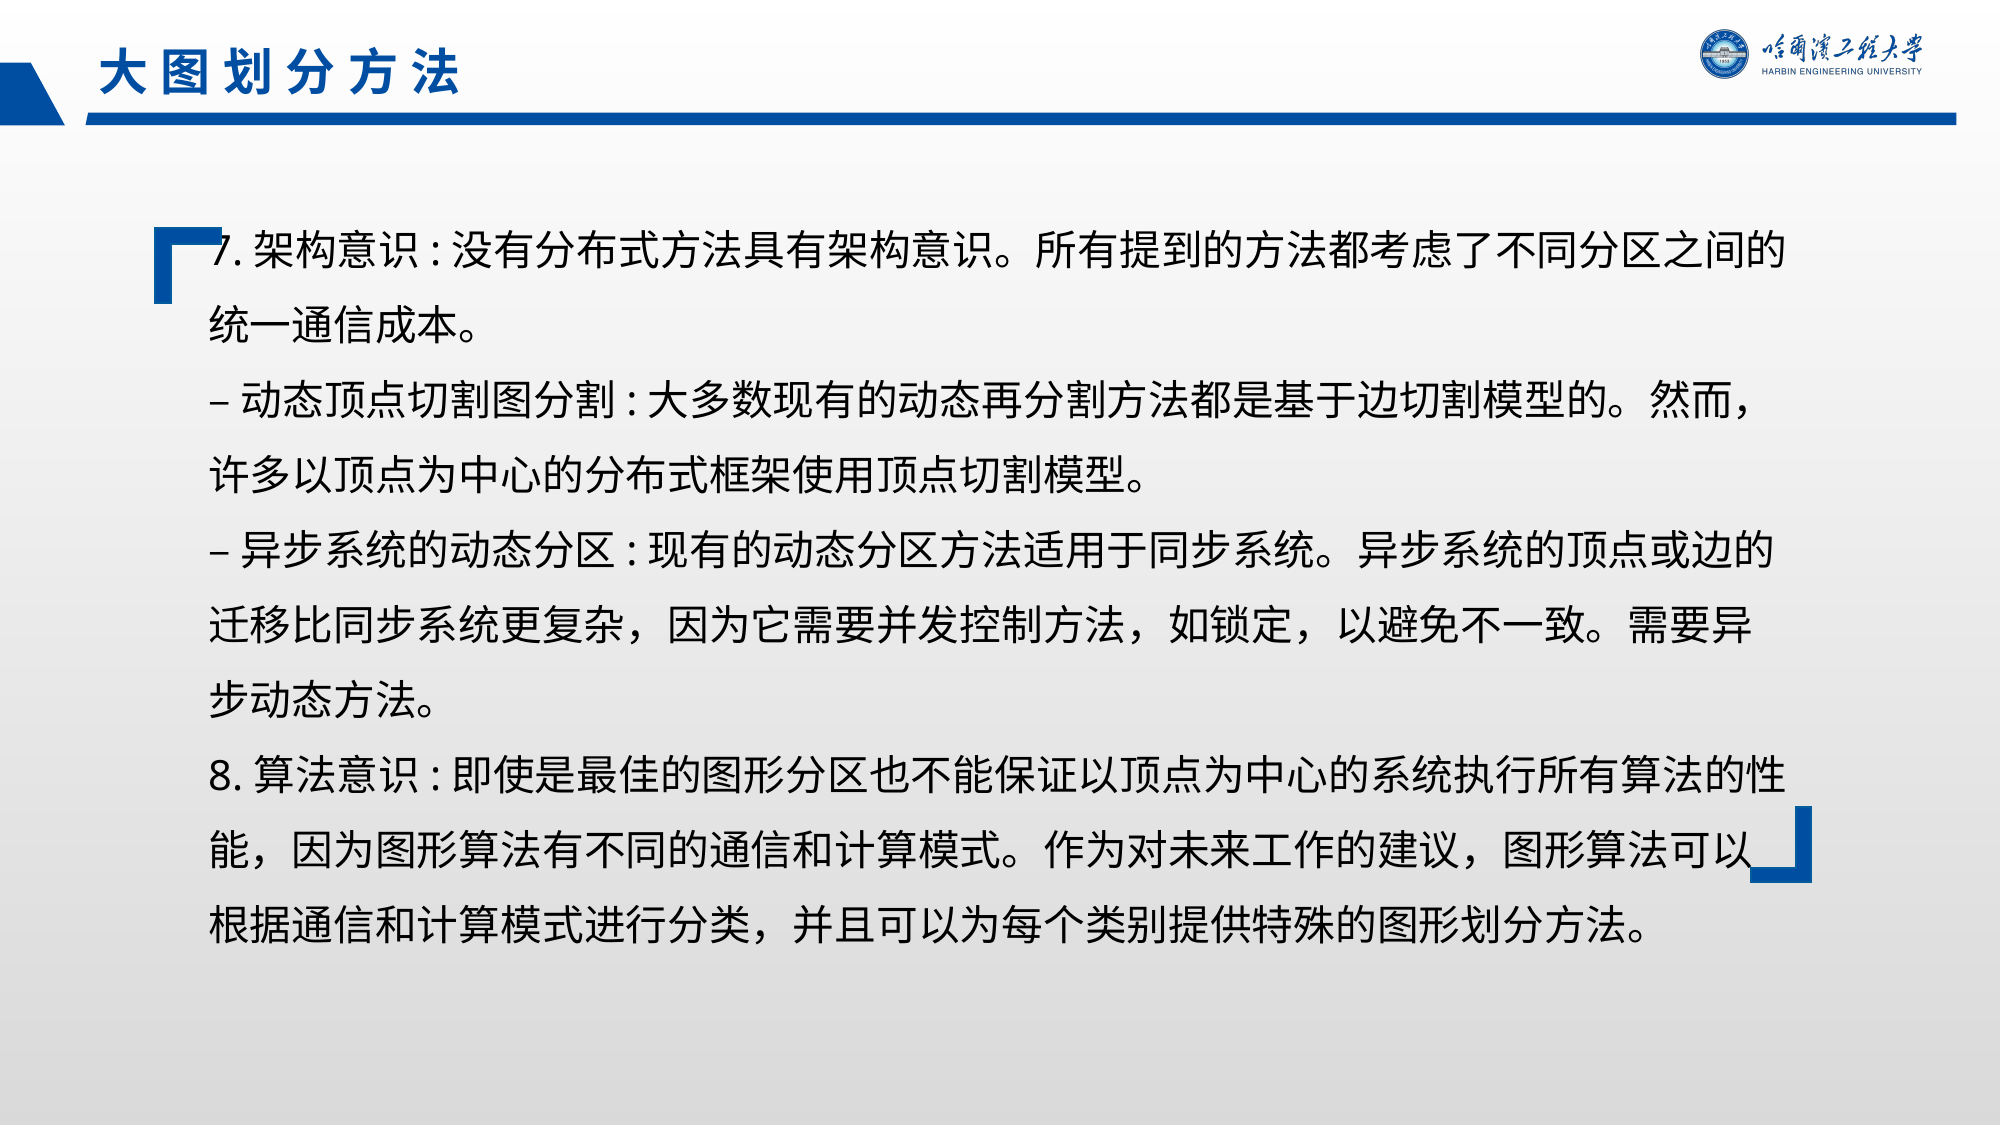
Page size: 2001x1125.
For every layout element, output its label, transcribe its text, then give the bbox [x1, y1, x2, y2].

text_box [84, 111, 1958, 127]
picture [1689, 21, 1933, 87]
text_box [1750, 806, 1812, 883]
text_box [154, 227, 222, 304]
text_box [0, 61, 67, 127]
text_box 7.架构意识:没有分布式方法具有架构意识。所有提到的方法都考虑了不同分区之间的统一通信成本。 –动态顶点切割图分割:大多数现有的动态再分割方法都是基于边切割模型的。然而，许多以顶点为中心的分布式框架使用顶点切割模型。 –异步系统的动态分区:现有的动态分区方法适用于同步系统。异步系统的顶点或边的迁移比同步系统更复杂，因为它需要并发控制方法，如锁定，以避免不一致。需要异步动态方法。 8.算法意识:即使是最佳的图形分区也不能保证以顶点为中心的系统执行所有算法的性能，因为图形算法有不同的通信和计算模式。作为对未来工作的建议，图形算法可以根据通信和计算模式进行分类，并且可以为每个类别提供特殊的图形划分方法。 [187, 188, 1810, 959]
text_box 大图划分方法 [98, 37, 1214, 103]
